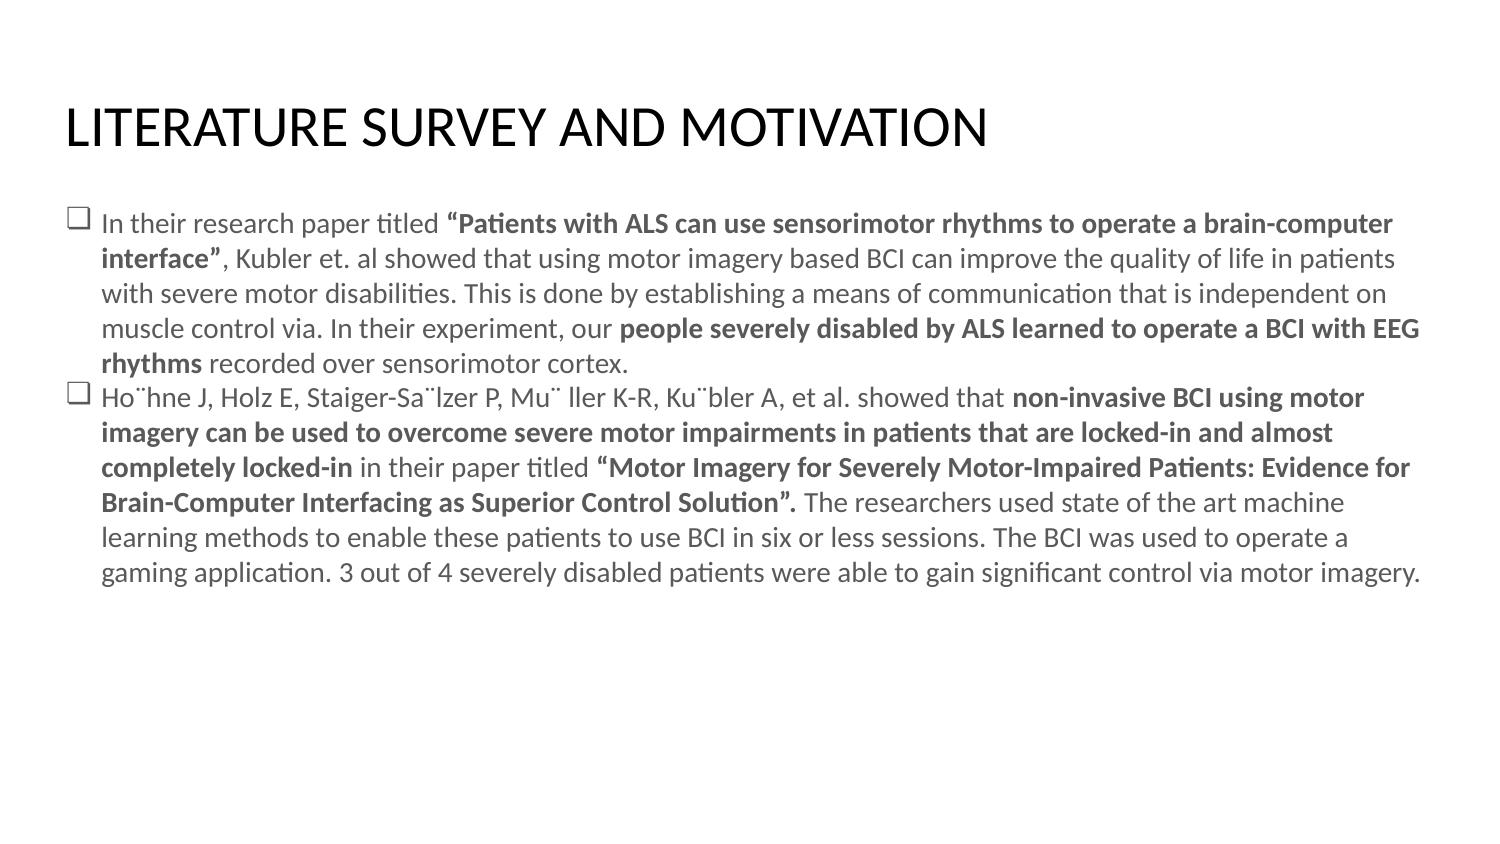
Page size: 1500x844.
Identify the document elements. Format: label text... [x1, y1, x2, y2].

text_box LITERATURE SURVEY AND MOTIVATION [51, 72, 1449, 167]
text_box In their research paper titled “Patients with ALS can use sensorimotor rhythms to operate a brain-computer interface”, Kubler et. al showed that using motor imagery based BCI can improve the quality of life in patients with severe motor disabilities. This is done by establishing a means of communication that is independent on muscle control via. In their experiment, our people severely disabled by ALS learned to operate a BCI with EEG rhythms recorded over sensorimotor cortex. Ho¨hne J, Holz E, Staiger-Sa¨lzer P, Mu¨ ller K-R, Ku¨bler A, et al. showed that non-invasive BCI using motor imagery can be used to overcome severe motor impairments in patients that are locked-in and almost completely locked-in in their paper titled “Motor Imagery for Severely Motor-Impaired Patients: Evidence for Brain-Computer Interfacing as Superior Control Solution”. The researchers used state of the art machine learning methods to enable these patients to use BCI in six or less sessions. The BCI was used to operate a gaming application. 3 out of 4 severely disabled patients were able to gain significant control via motor imagery. [51, 189, 1449, 750]
